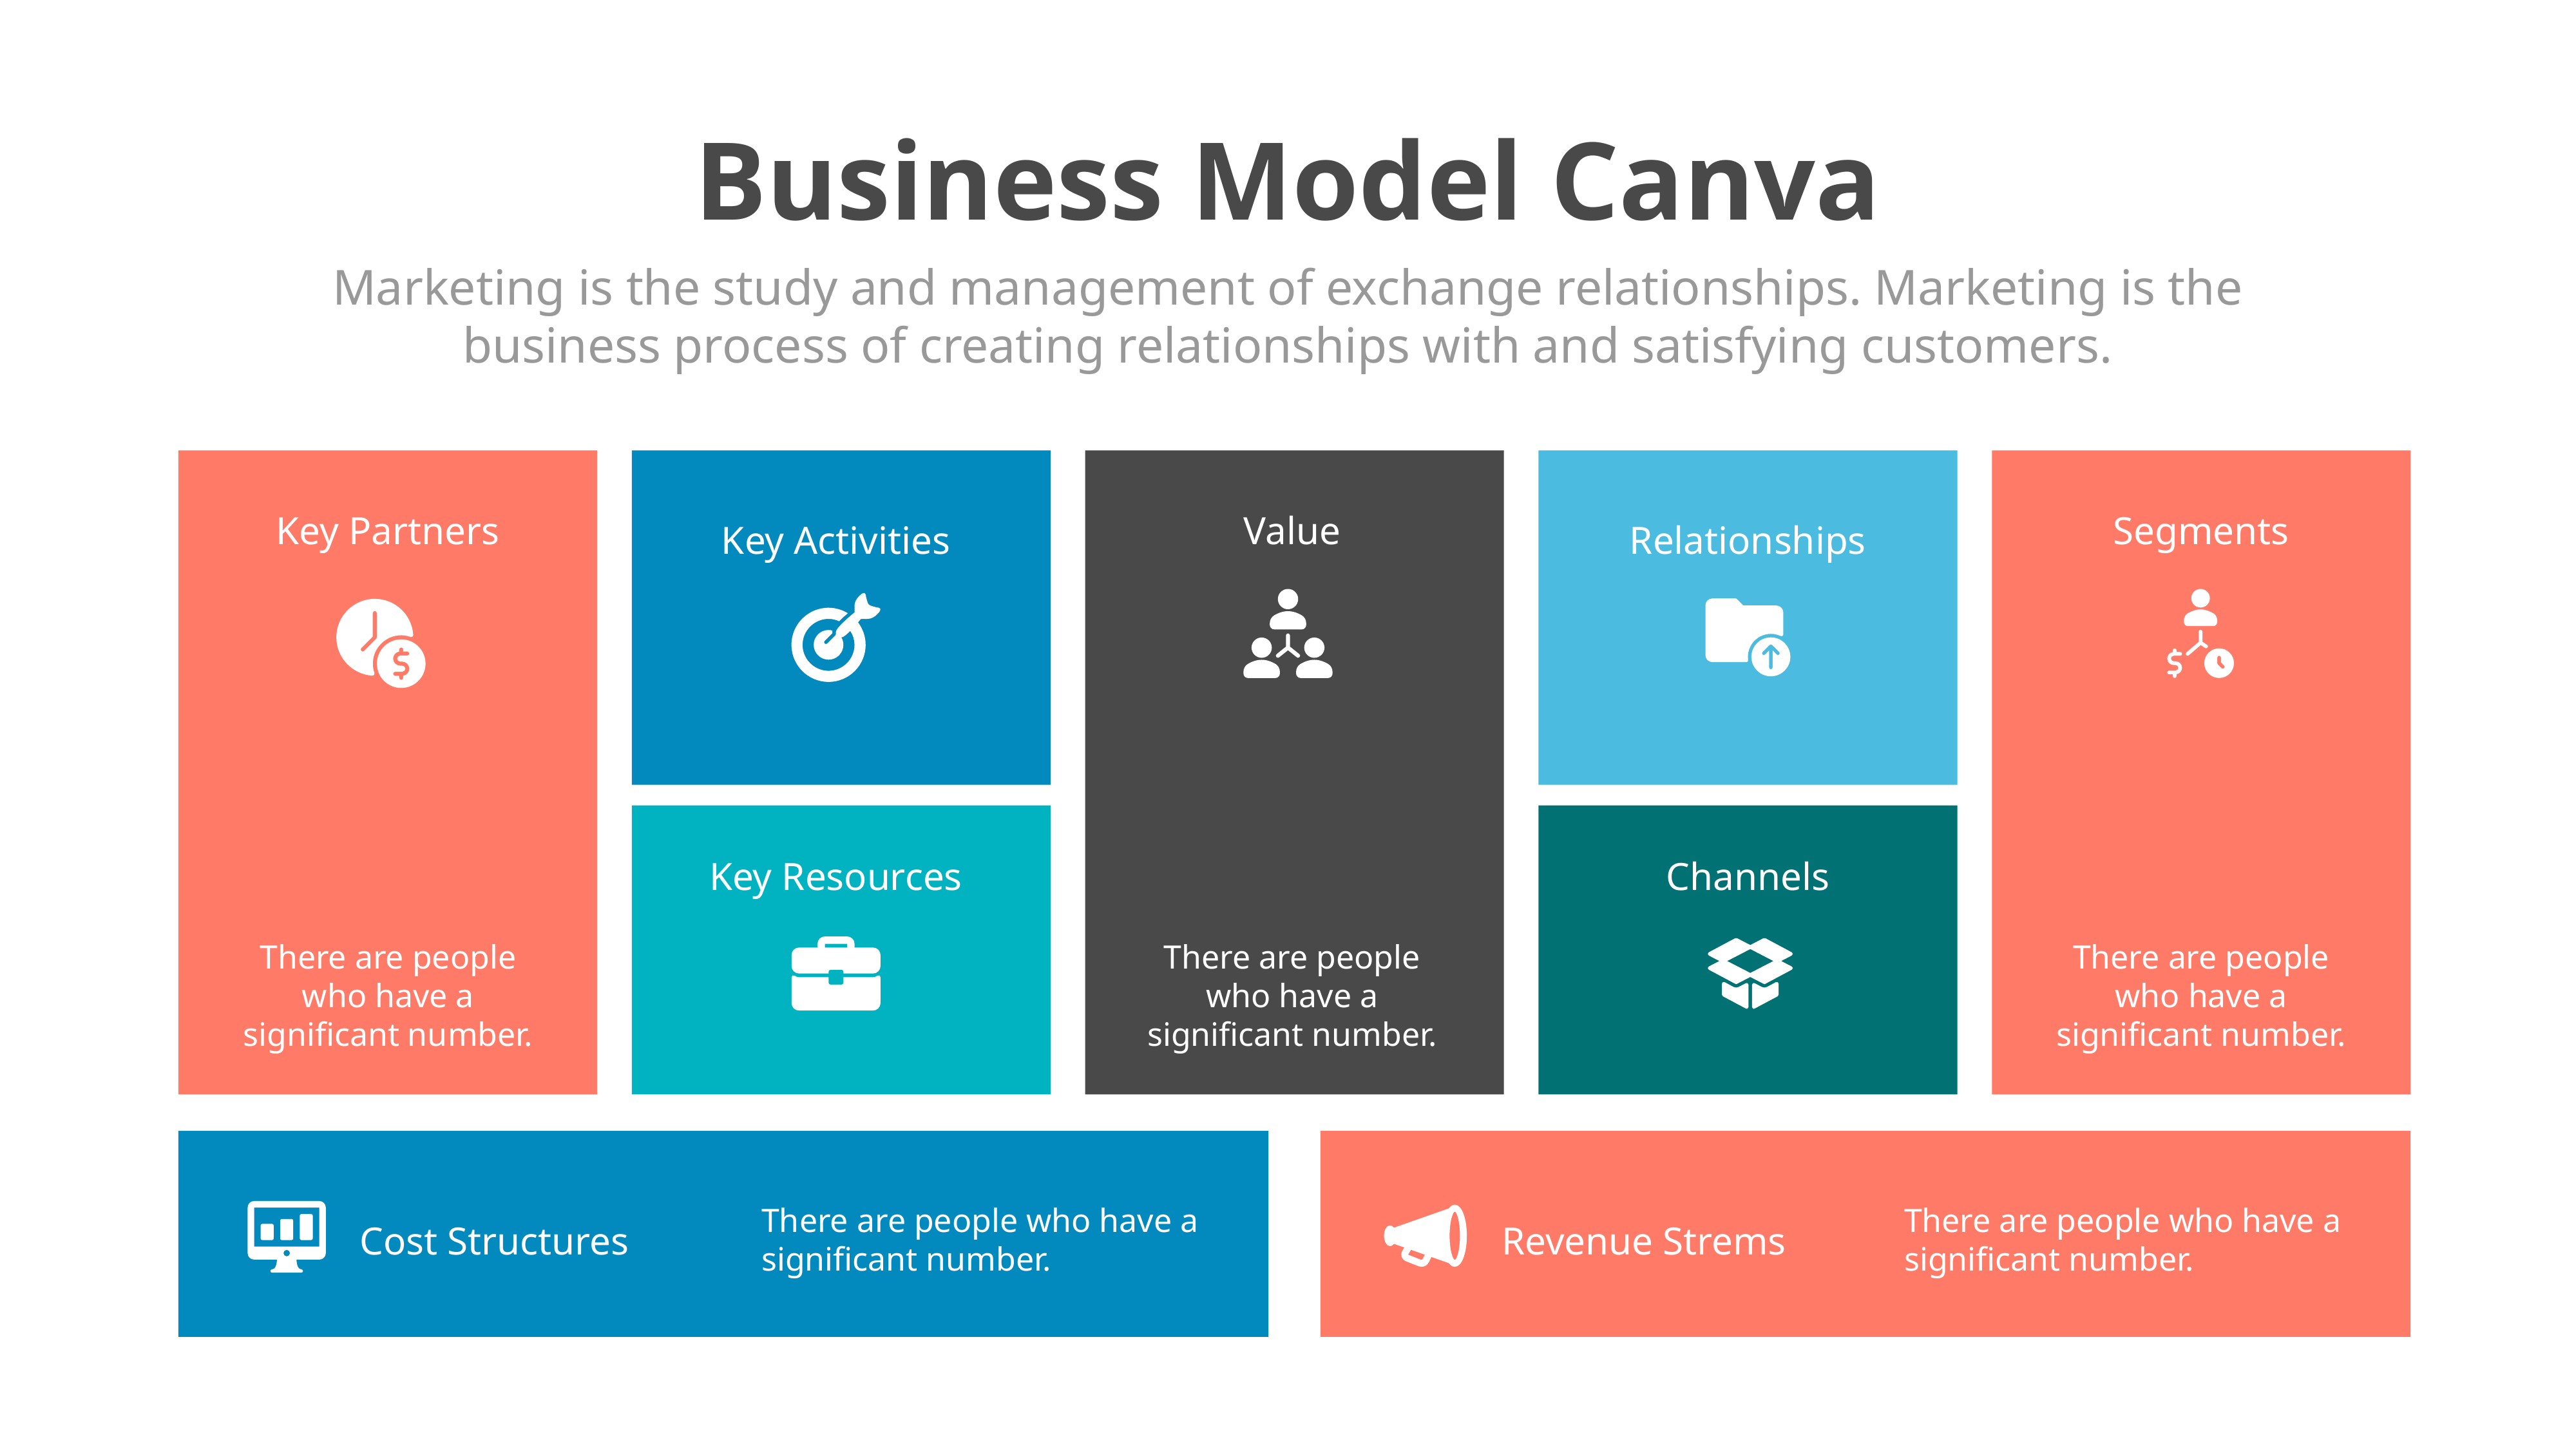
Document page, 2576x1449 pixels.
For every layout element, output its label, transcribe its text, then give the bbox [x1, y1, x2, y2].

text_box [791, 929, 881, 1018]
text_box [178, 1130, 1269, 1338]
text_box There are people who have a significant number. [1136, 932, 1449, 1057]
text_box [1705, 594, 1791, 680]
text_box Business Model Canva [685, 108, 1891, 247]
text_box Cost Structures [350, 1212, 752, 1267]
text_box There are people who have a significant number. [752, 1195, 1214, 1282]
text_box [1538, 805, 1958, 1095]
text_box [1085, 450, 1505, 1095]
text_box Key Partners [240, 502, 535, 557]
text_box [1538, 450, 1958, 786]
text_box There are people who have a significant number. [1894, 1195, 2356, 1282]
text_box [791, 592, 881, 682]
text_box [247, 1197, 326, 1276]
text_box [1991, 450, 2411, 1095]
text_box There are people who have a significant number. [231, 932, 545, 1057]
text_box [1320, 1130, 2411, 1338]
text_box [336, 598, 426, 688]
text_box Marketing is the study and management of exchange relationships. Marketing is the business process of creating relationships with and satisfying customers. [281, 251, 2295, 377]
text_box Revenue Strems [1492, 1212, 1894, 1267]
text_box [2156, 589, 2246, 678]
text_box Key Resources [689, 848, 983, 903]
text_box Relationships [1601, 511, 1895, 566]
text_box Key Activities [689, 511, 983, 566]
text_box Channels [1601, 848, 1895, 903]
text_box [1384, 1194, 1467, 1278]
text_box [1708, 938, 1793, 1009]
text_box [178, 450, 598, 1095]
text_box Value [1145, 502, 1439, 557]
text_box Segments [2054, 502, 2349, 557]
text_box [631, 450, 1051, 786]
text_box There are people who have a significant number. [2045, 932, 2358, 1057]
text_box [1243, 589, 1333, 678]
text_box [631, 805, 1051, 1095]
